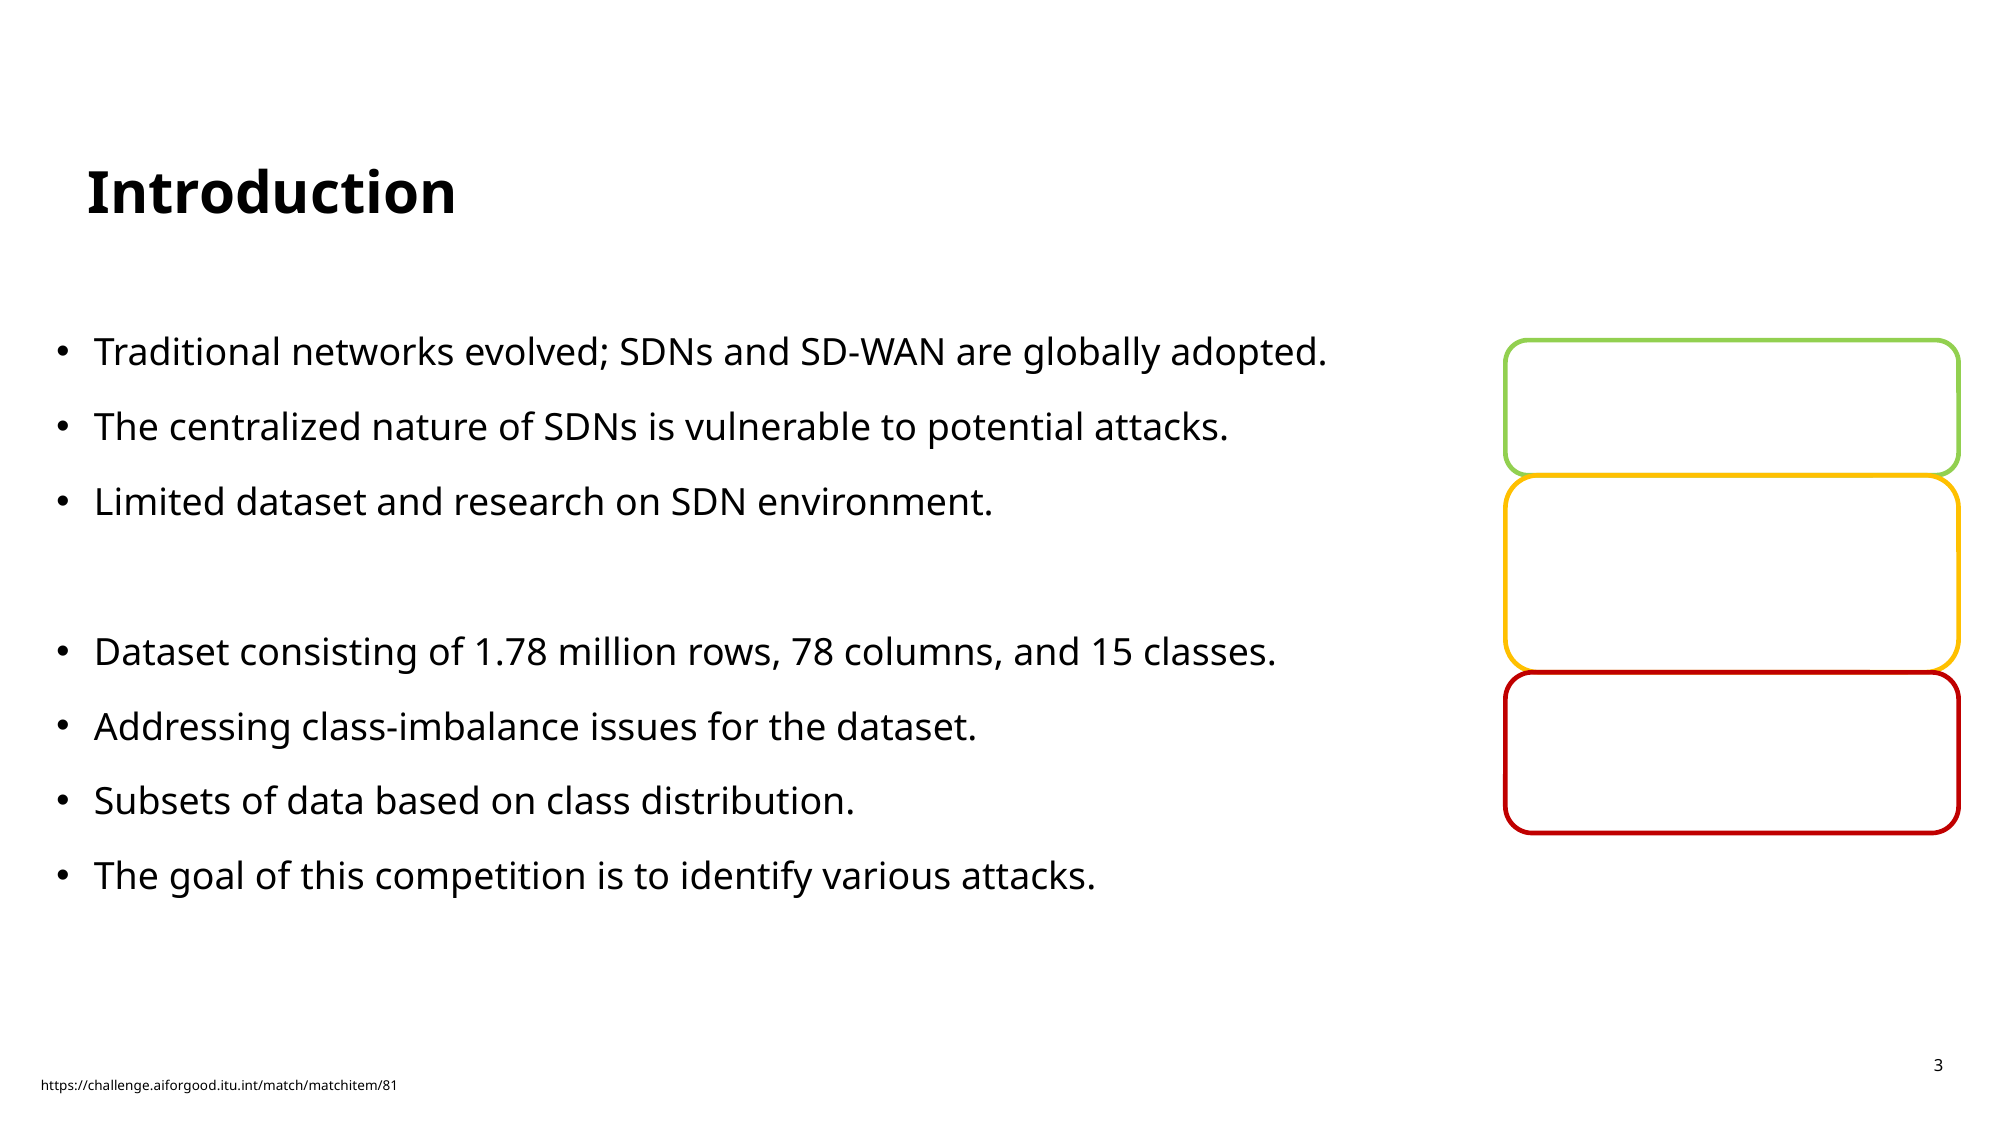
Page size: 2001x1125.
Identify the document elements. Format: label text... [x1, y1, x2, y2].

title Introduction [72, 77, 1536, 303]
picture [1414, 236, 2000, 915]
list Traditional networks evolved; SDNs and SD-WAN are globally adopted. The centralized nature of SDNs is vulnerable to potential attacks. Limited dataset and research on SDN environment. Dataset consisting of 1.78 million rows, 78 columns, and 15 classes. Addressing class-imbalance issues for the dataset. Subsets of data based on class distribution. The goal of this competition is to identify various attacks. [41, 311, 1395, 991]
slide_number 3 [1841, 1036, 1959, 1097]
text_box https://challenge.aiforgood.itu.int/match/matchitem/81 [25, 1066, 1308, 1101]
